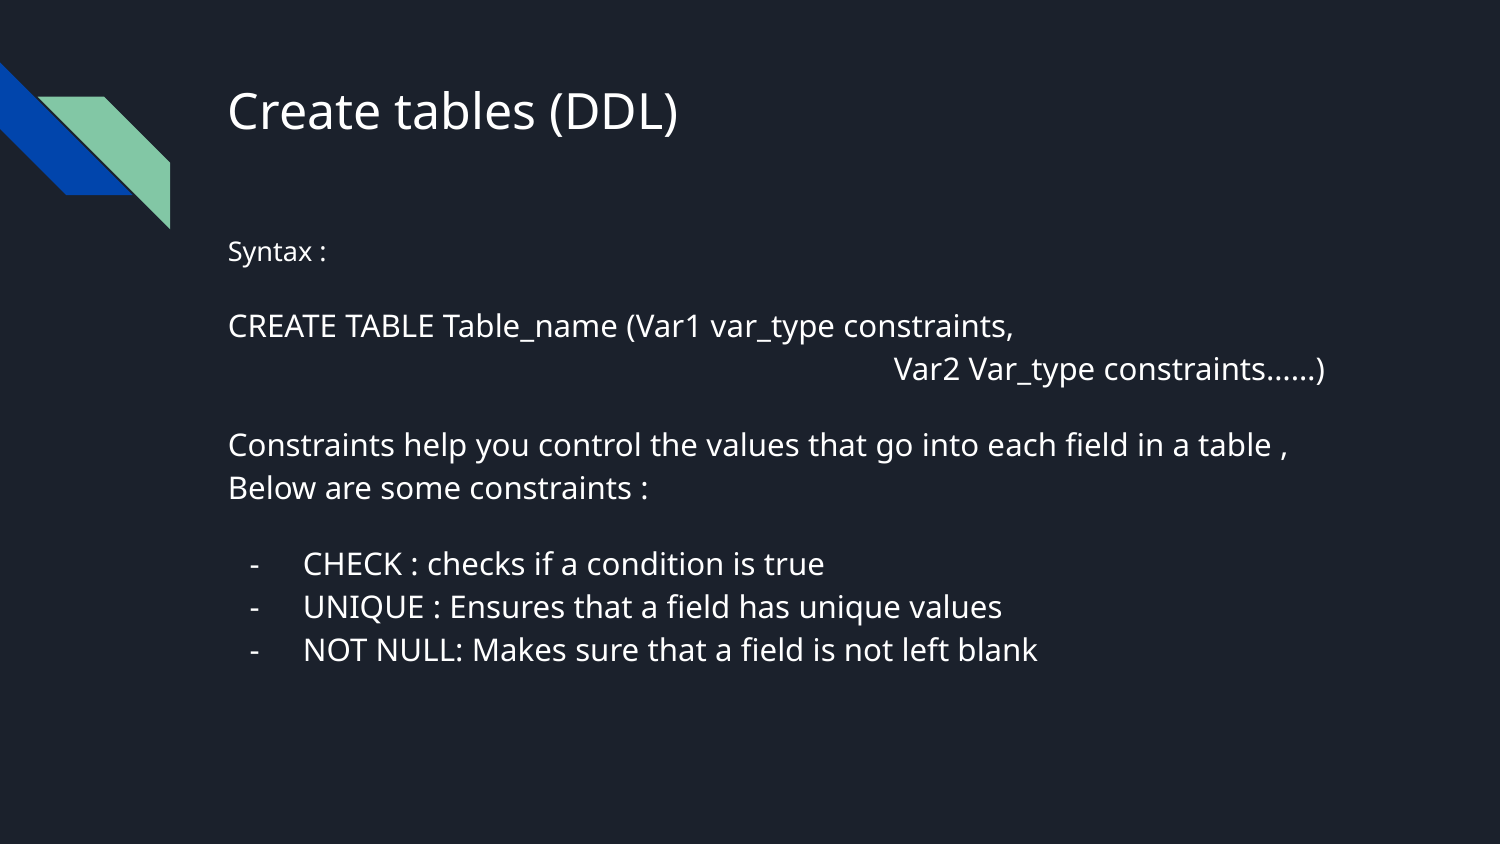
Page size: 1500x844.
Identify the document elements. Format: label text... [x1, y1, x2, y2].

title Create tables (DDL) [212, 64, 1368, 214]
list Syntax : CREATE TABLE Table_name (Var1 var_type constraints, Var2 Var_type constraints……) Constraints help you control the values that go into each field in a table , Below are some constraints : CHECK : checks if a condition is true UNIQUE : Ensures that a field has unique values NOT NULL: Makes sure that a field is not left blank [212, 214, 1368, 693]
